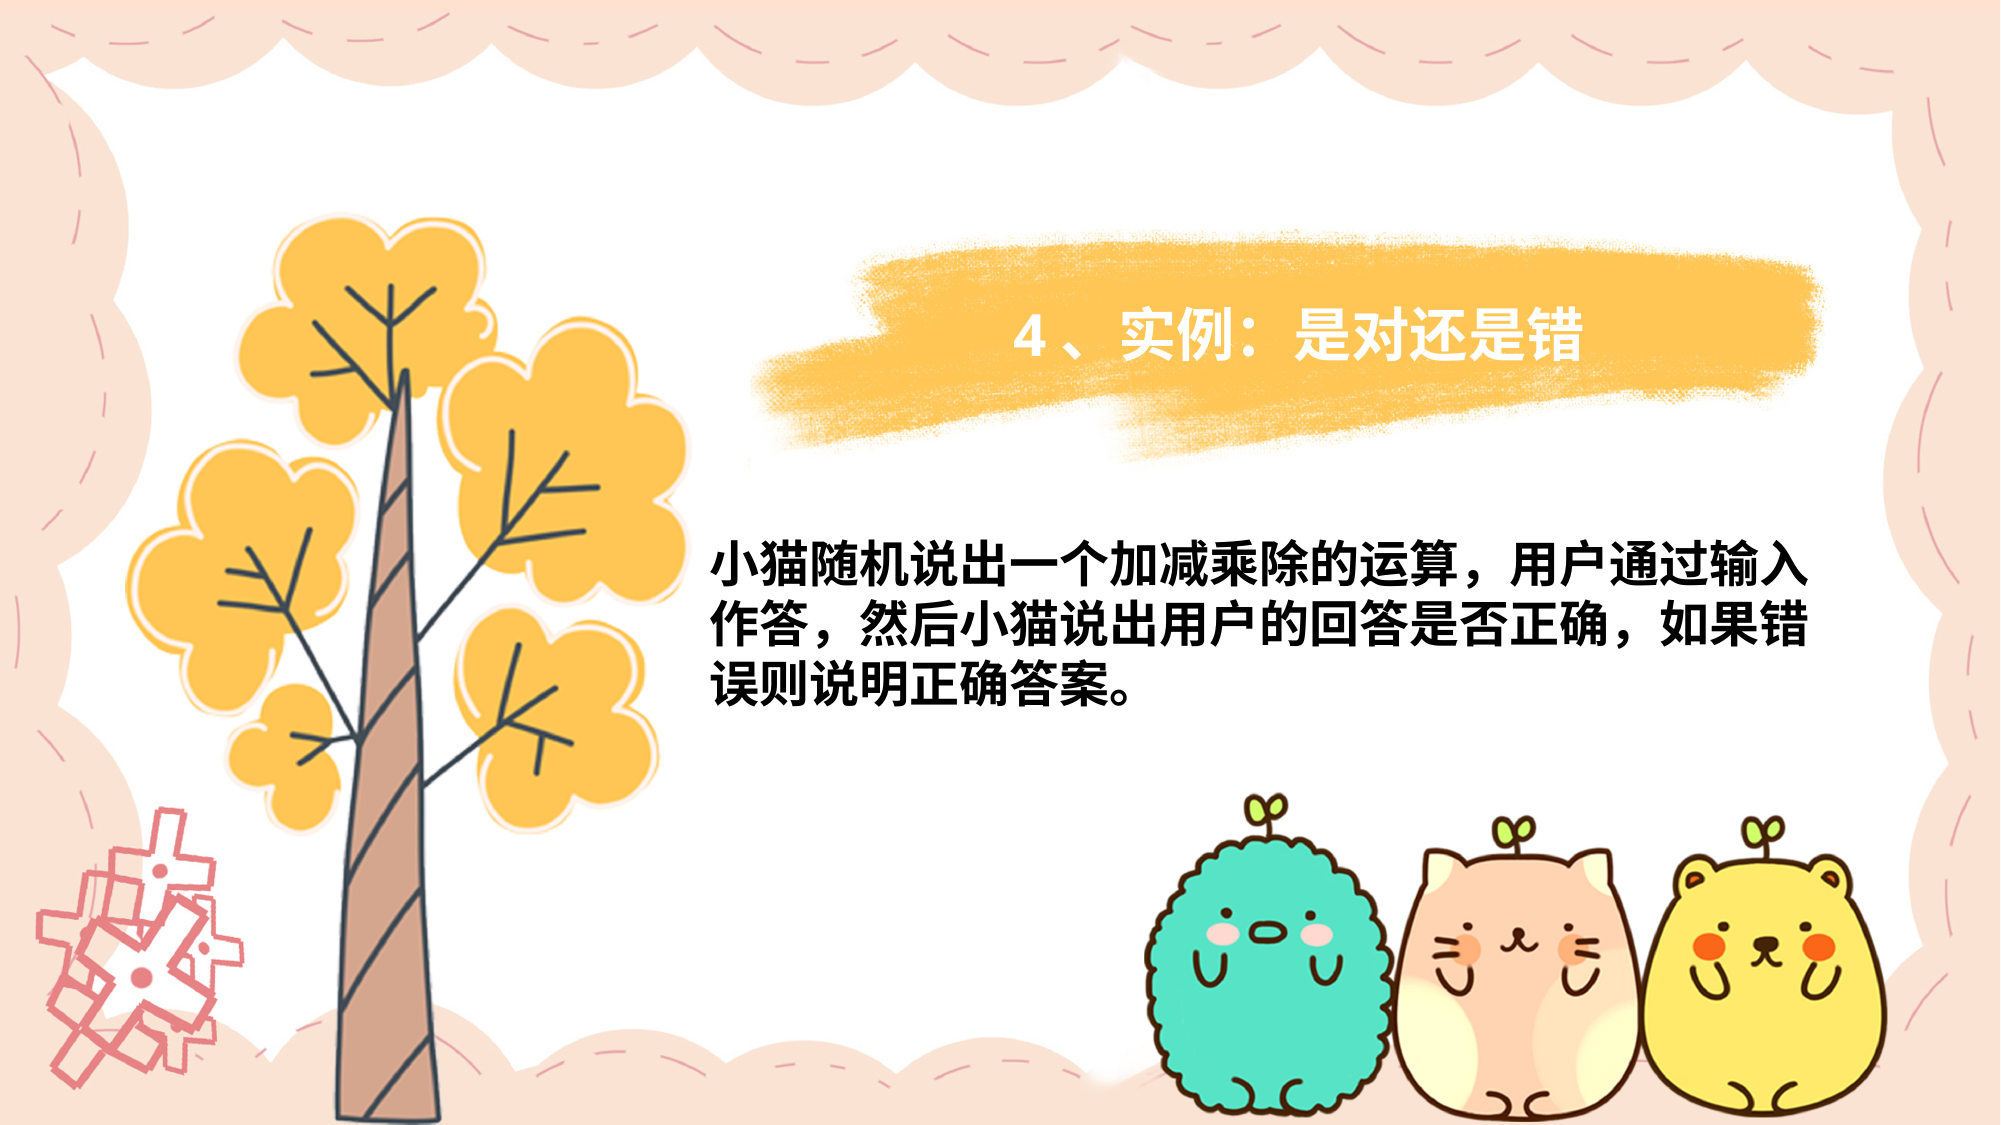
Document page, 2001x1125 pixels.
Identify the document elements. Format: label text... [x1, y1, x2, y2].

picture [0, 0, 2001, 1125]
text_box 小猫随机说出一个加减乘除的运算，用户通过输入作答，然后小猫说出用户的回答是否正确，如果错误则说明正确答案。 [694, 524, 1855, 720]
text_box 4、实例：是对还是错 [998, 290, 1600, 376]
